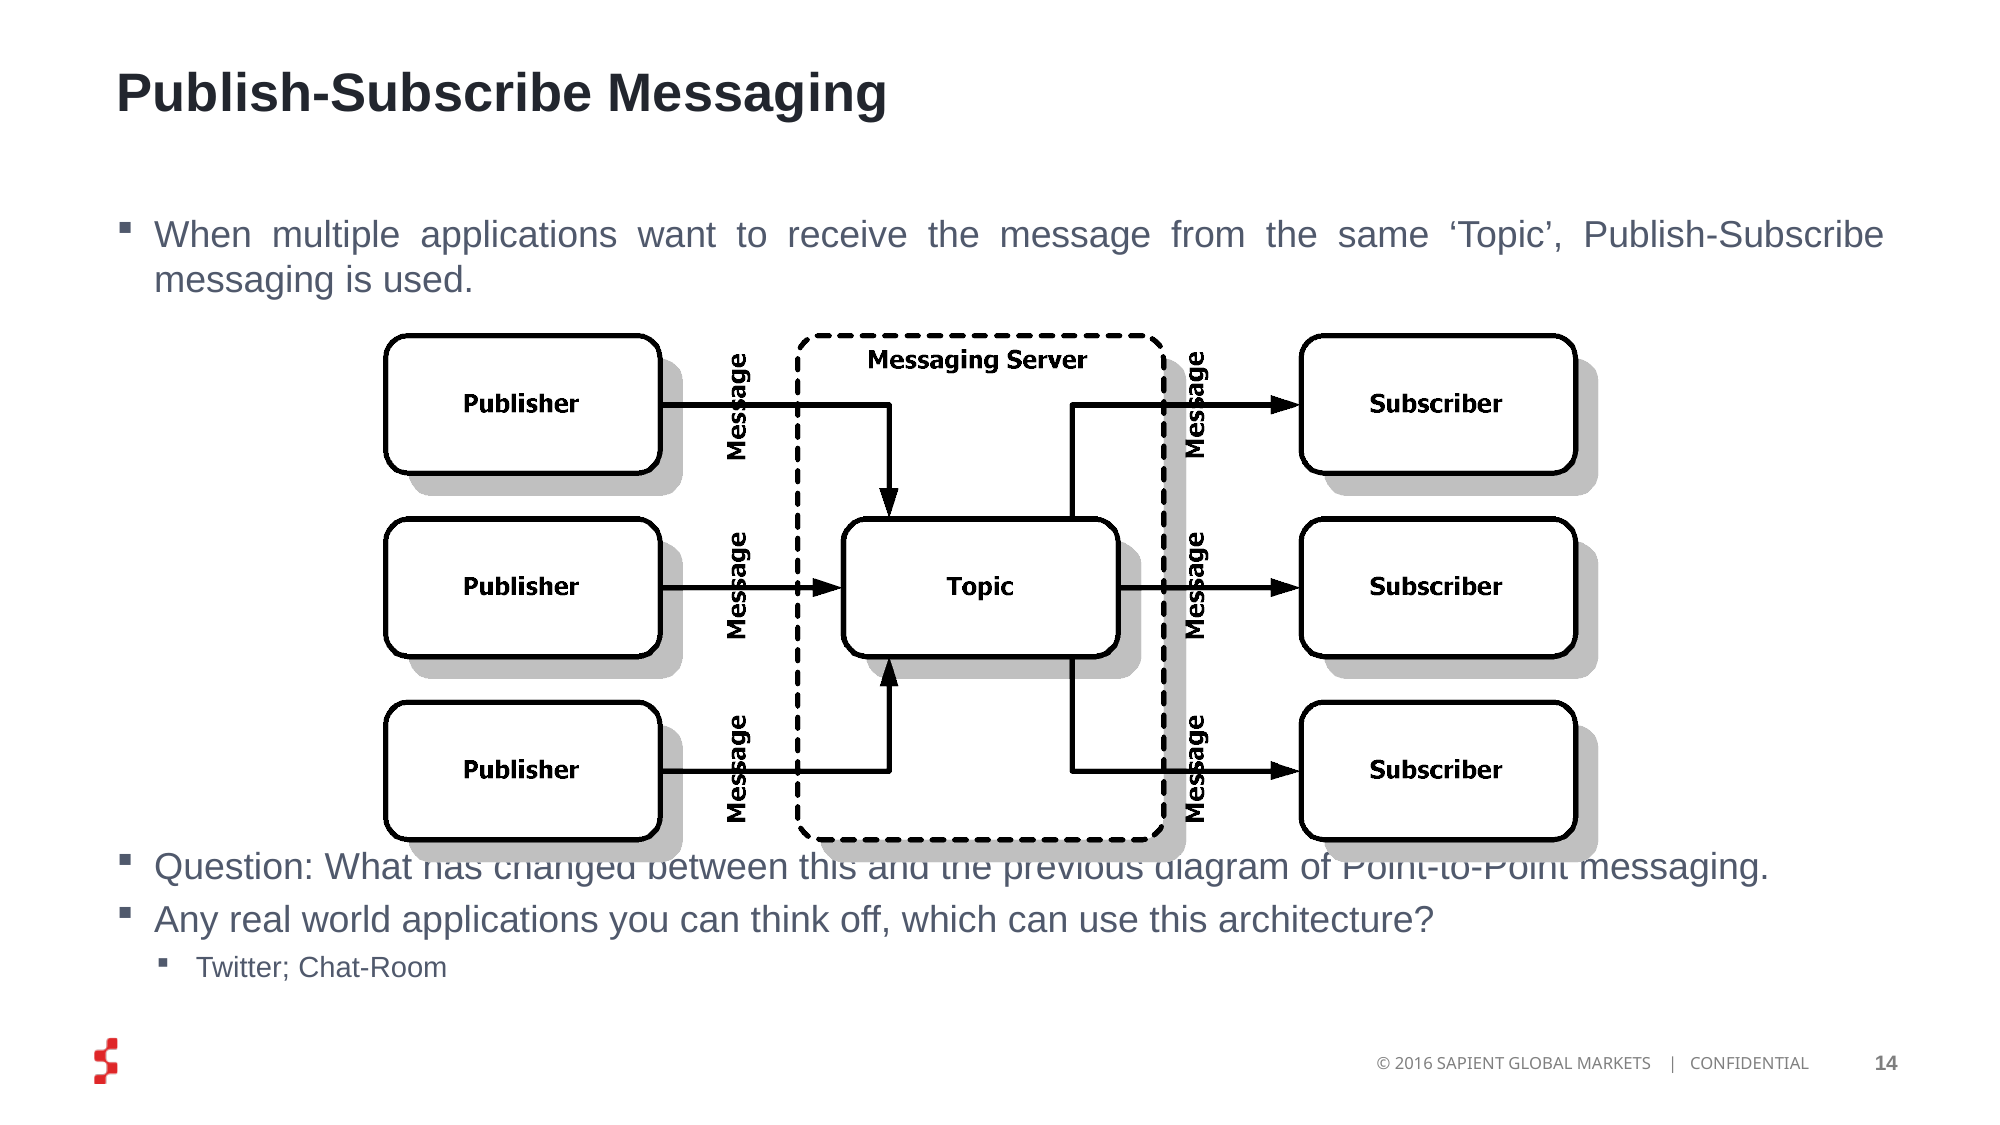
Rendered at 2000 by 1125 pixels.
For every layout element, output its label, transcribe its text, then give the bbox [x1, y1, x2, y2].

title Publish-Subscribe Messaging [116, 50, 1967, 163]
list When multiple applications want to receive the message from the same ‘Topic’, Publish-Subscribe messaging is used. Question: What has changed between this and the previous diagram of Point-to-Point messaging. Any real world applications you can think off, which can use this architecture? Twitter; Chat-Room [116, 210, 1886, 1063]
picture [374, 324, 1610, 873]
